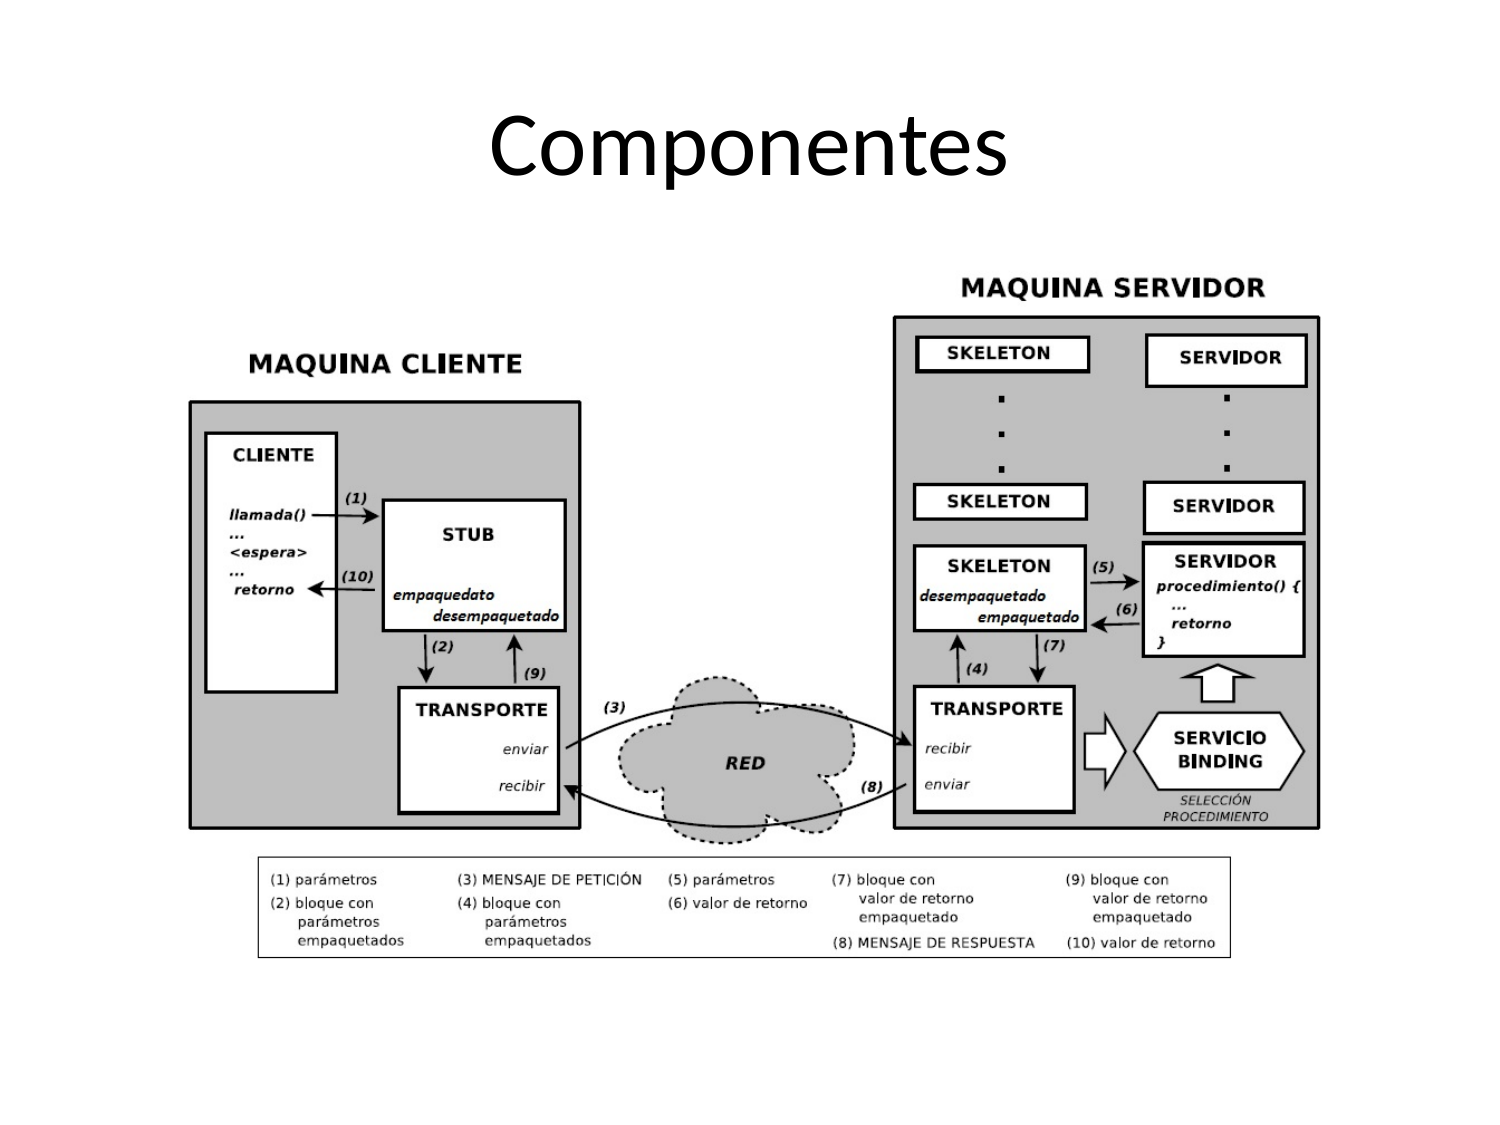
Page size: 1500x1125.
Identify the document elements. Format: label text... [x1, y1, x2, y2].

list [125, 262, 1375, 1006]
title Componentes [75, 45, 1425, 233]
